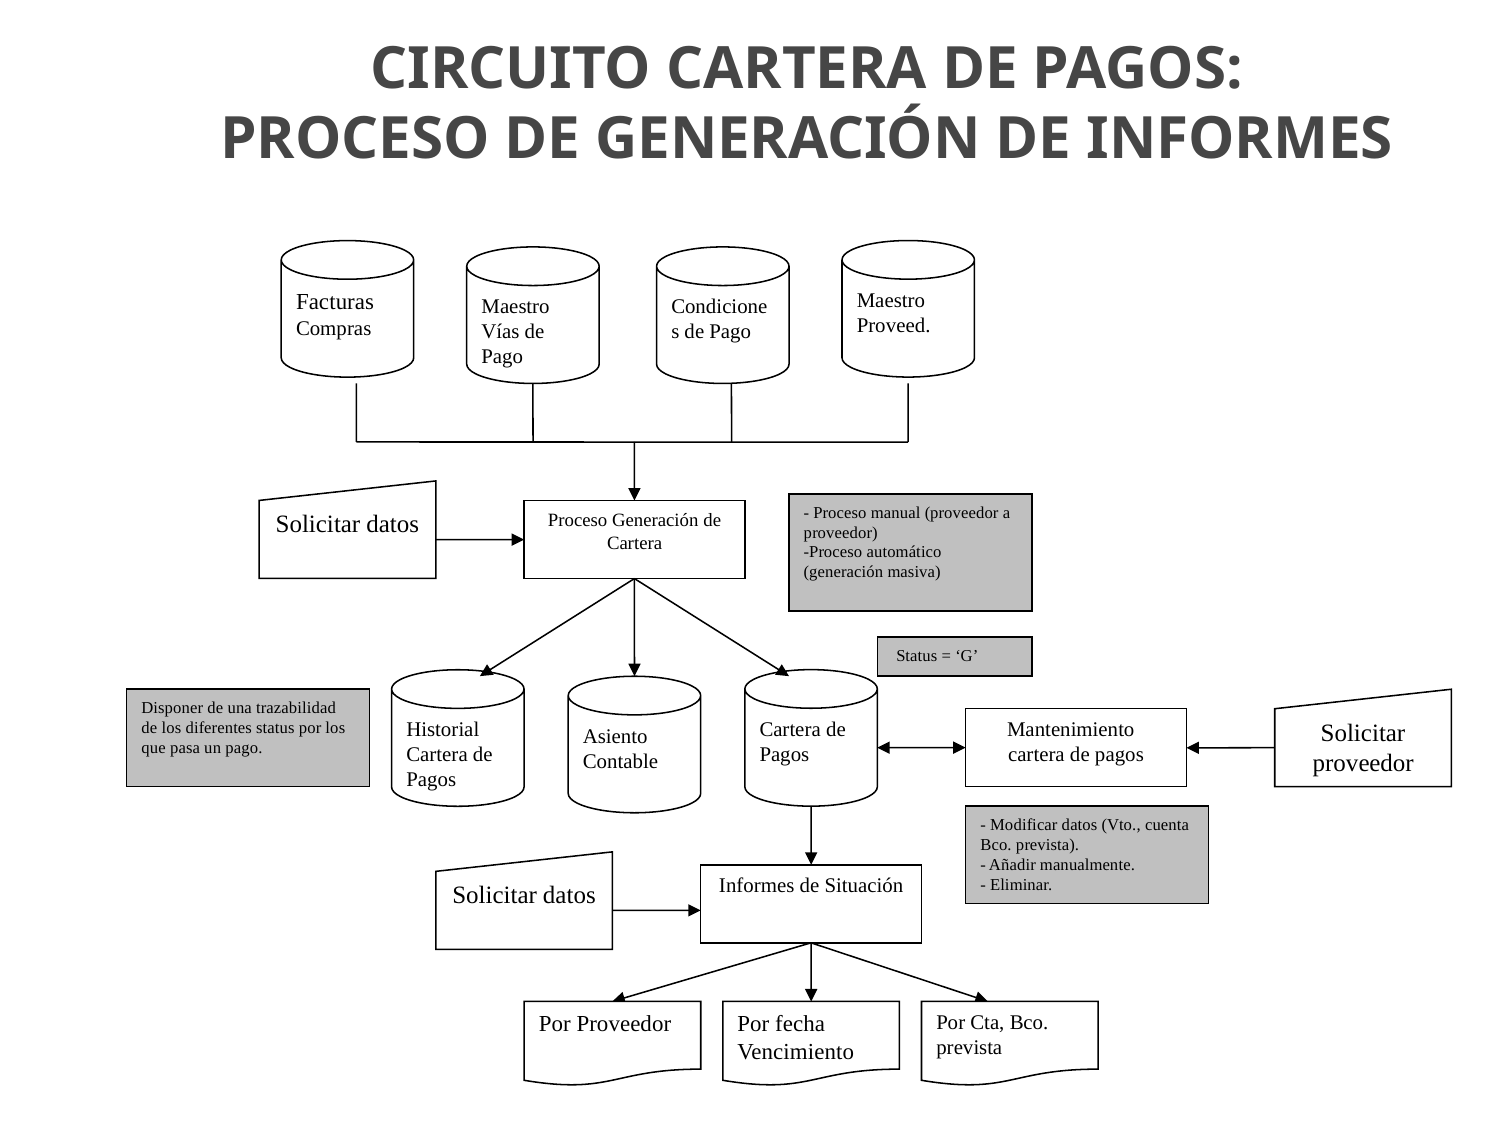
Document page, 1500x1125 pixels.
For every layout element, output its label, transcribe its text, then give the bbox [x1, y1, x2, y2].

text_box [0, 231, 1500, 1122]
text_box CIRCUITO CARTERA DE PAGOS: PROCESO DE GENERACIÓN DE INFORMES [93, 22, 1447, 178]
